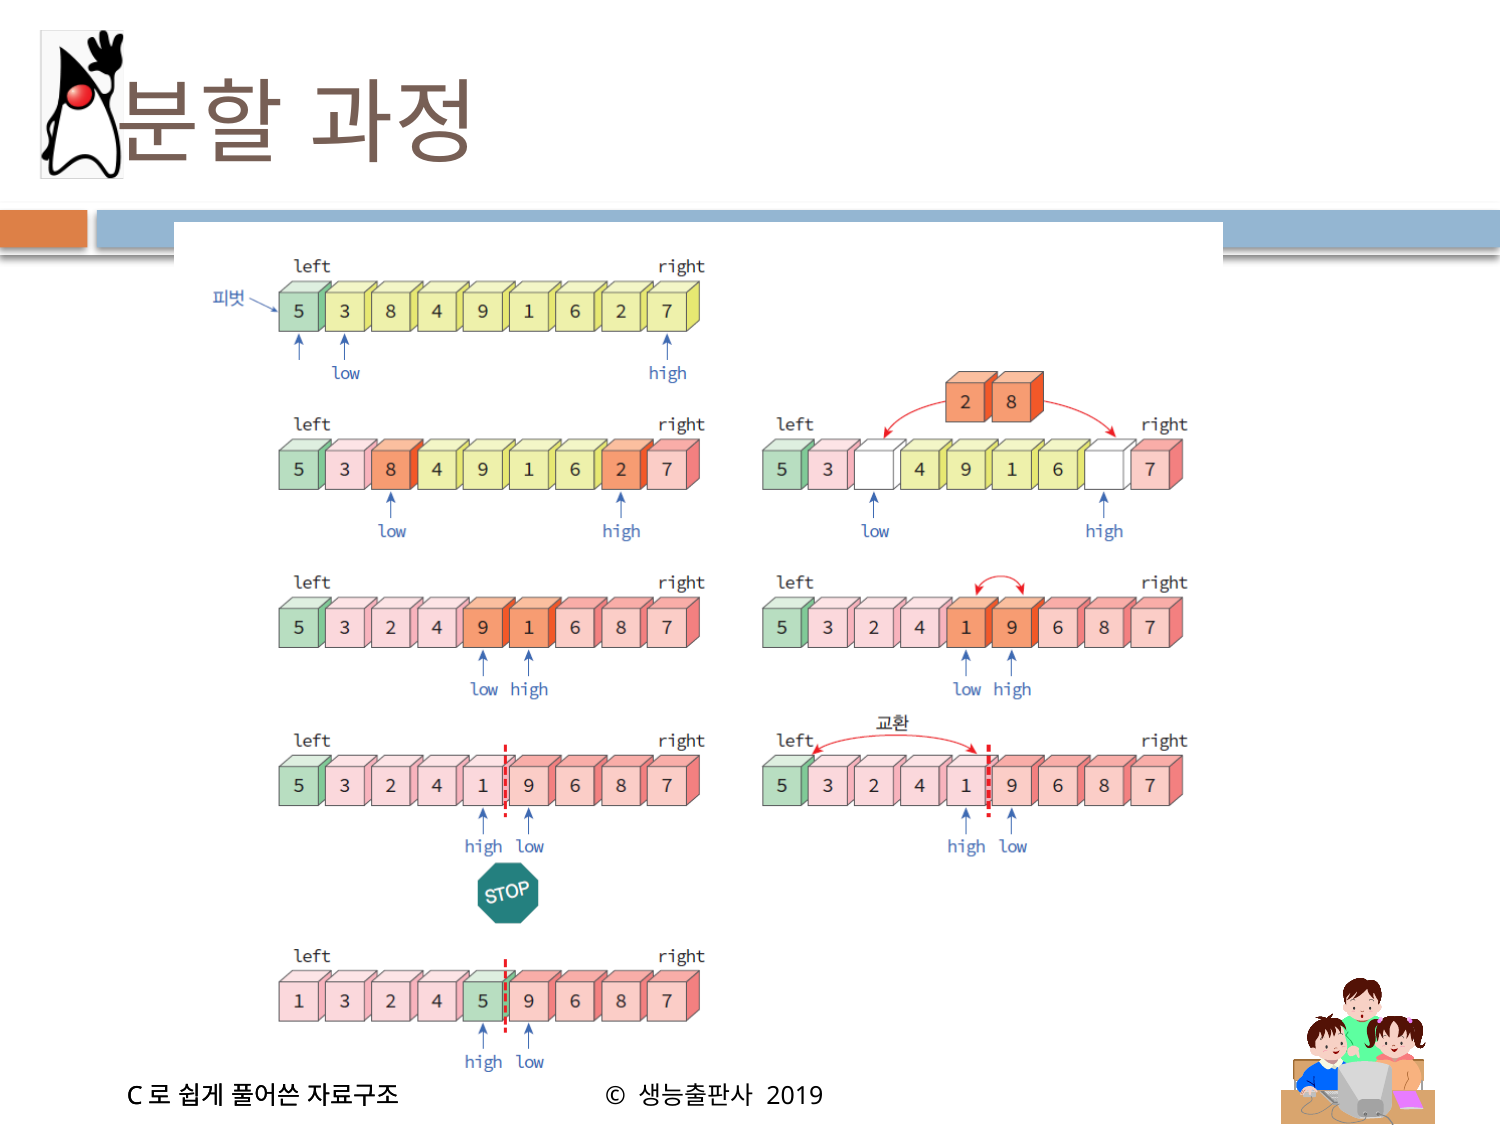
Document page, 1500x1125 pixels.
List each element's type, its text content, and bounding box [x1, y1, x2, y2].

title 분할 과정 [100, 37, 1438, 200]
picture [39, 30, 124, 179]
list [173, 222, 1223, 1079]
